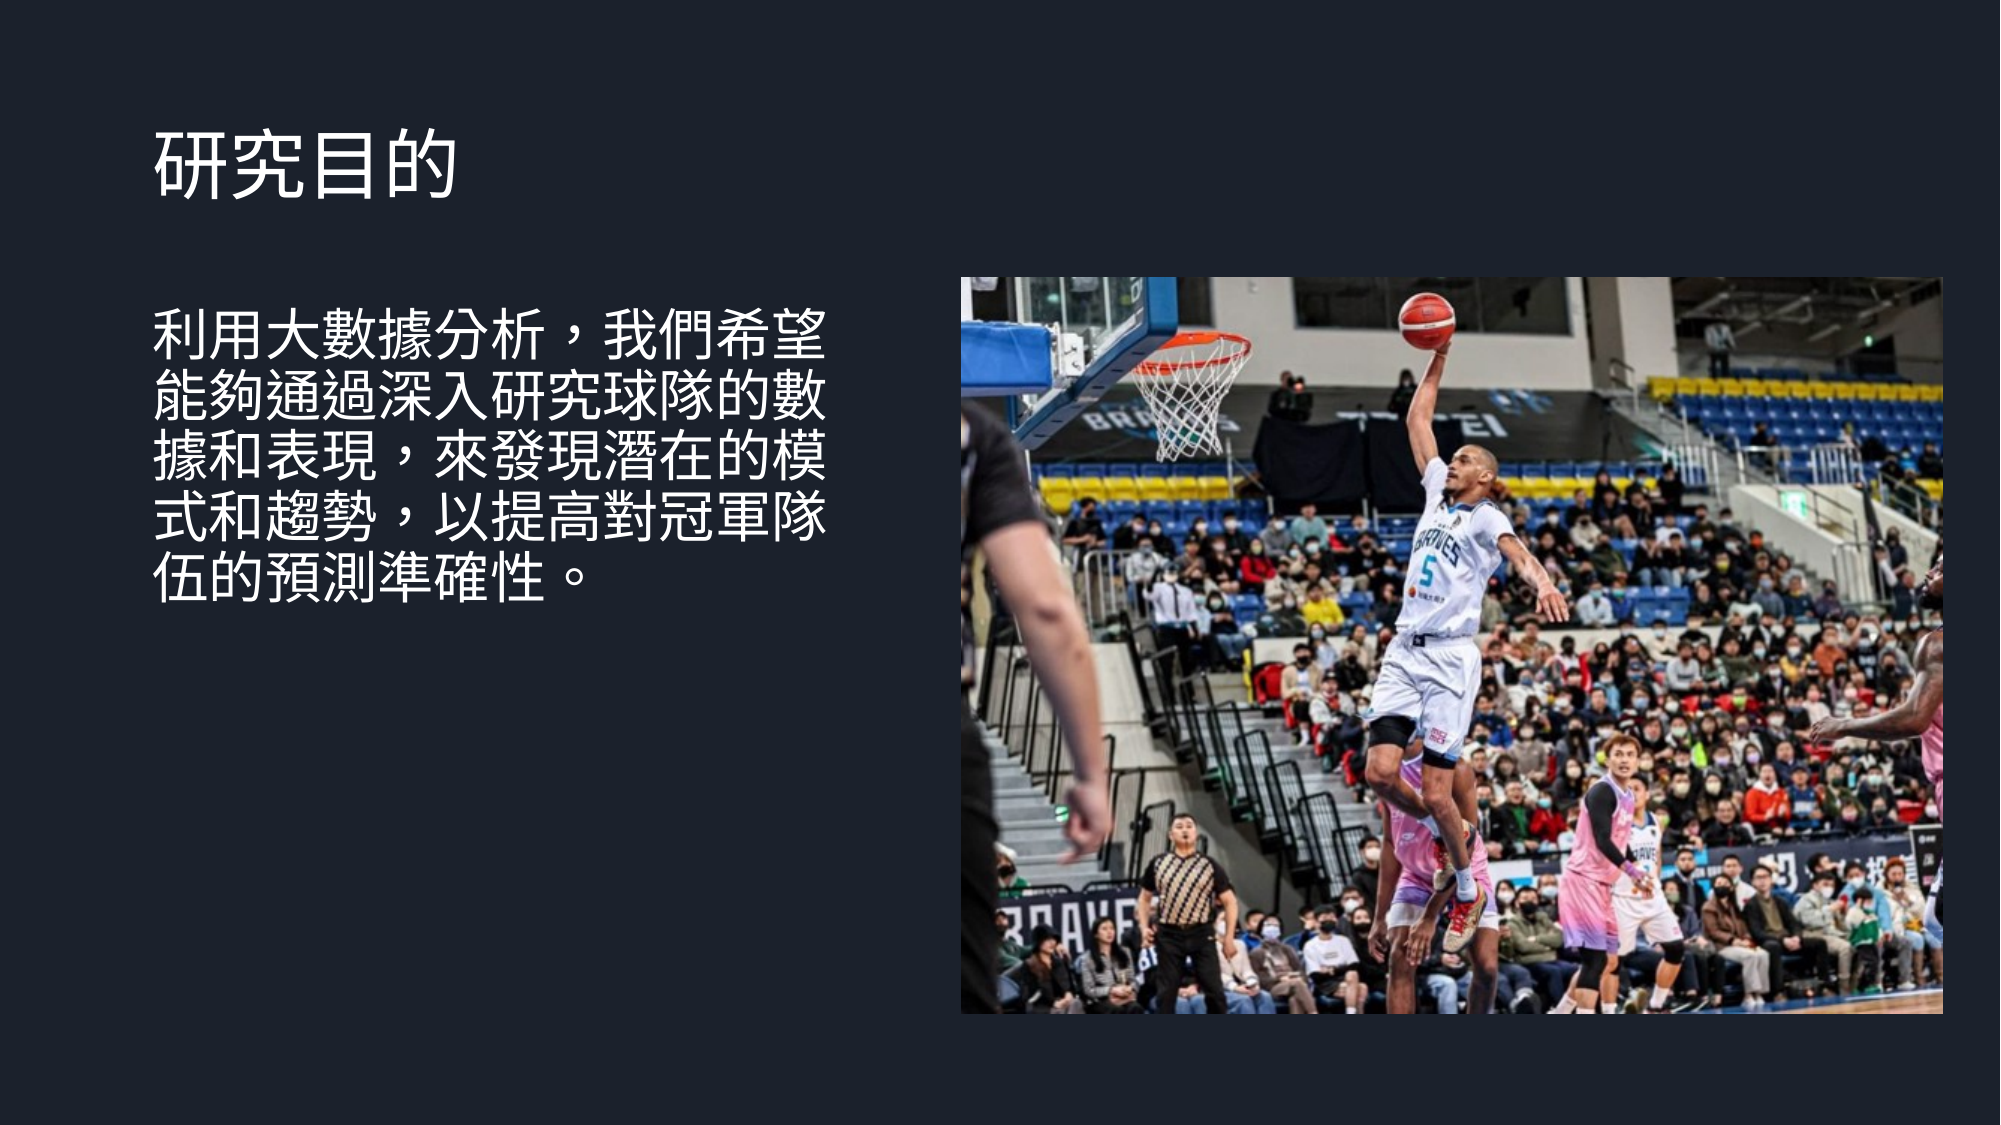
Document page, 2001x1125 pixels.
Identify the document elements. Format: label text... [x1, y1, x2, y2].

title 研究目的 [137, 59, 1863, 278]
list 利用大數據分析，我們希望能夠通過深入研究球隊的數據和表現，來發現潛在的模式和趨勢，以提高對冠軍隊伍的預測準確性。 [137, 299, 879, 1014]
picture [961, 277, 1943, 1014]
